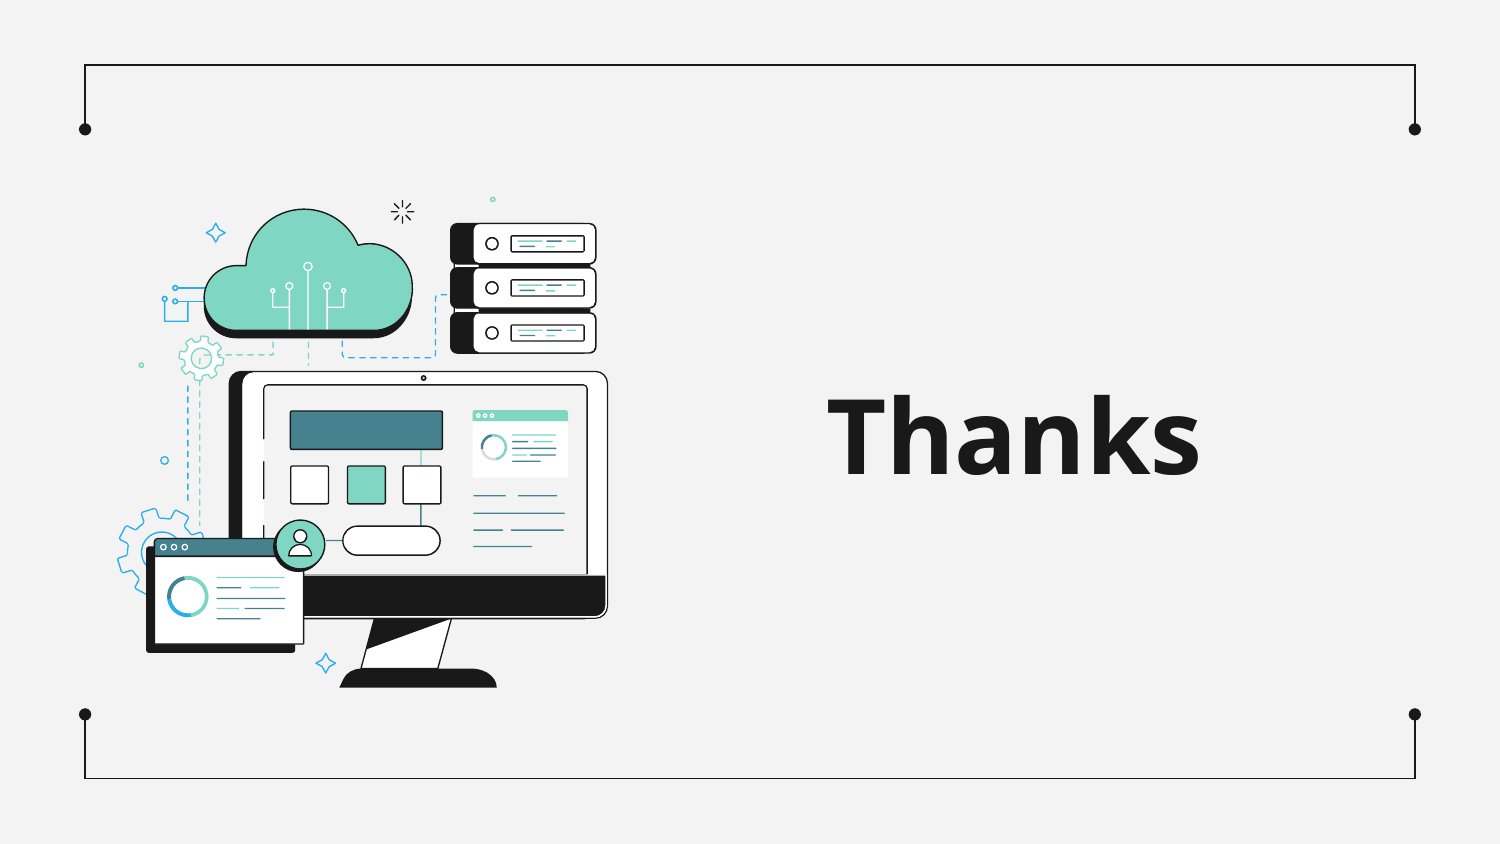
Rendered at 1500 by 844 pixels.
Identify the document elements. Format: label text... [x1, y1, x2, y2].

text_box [116, 196, 609, 688]
title Thanks [649, 355, 1380, 529]
